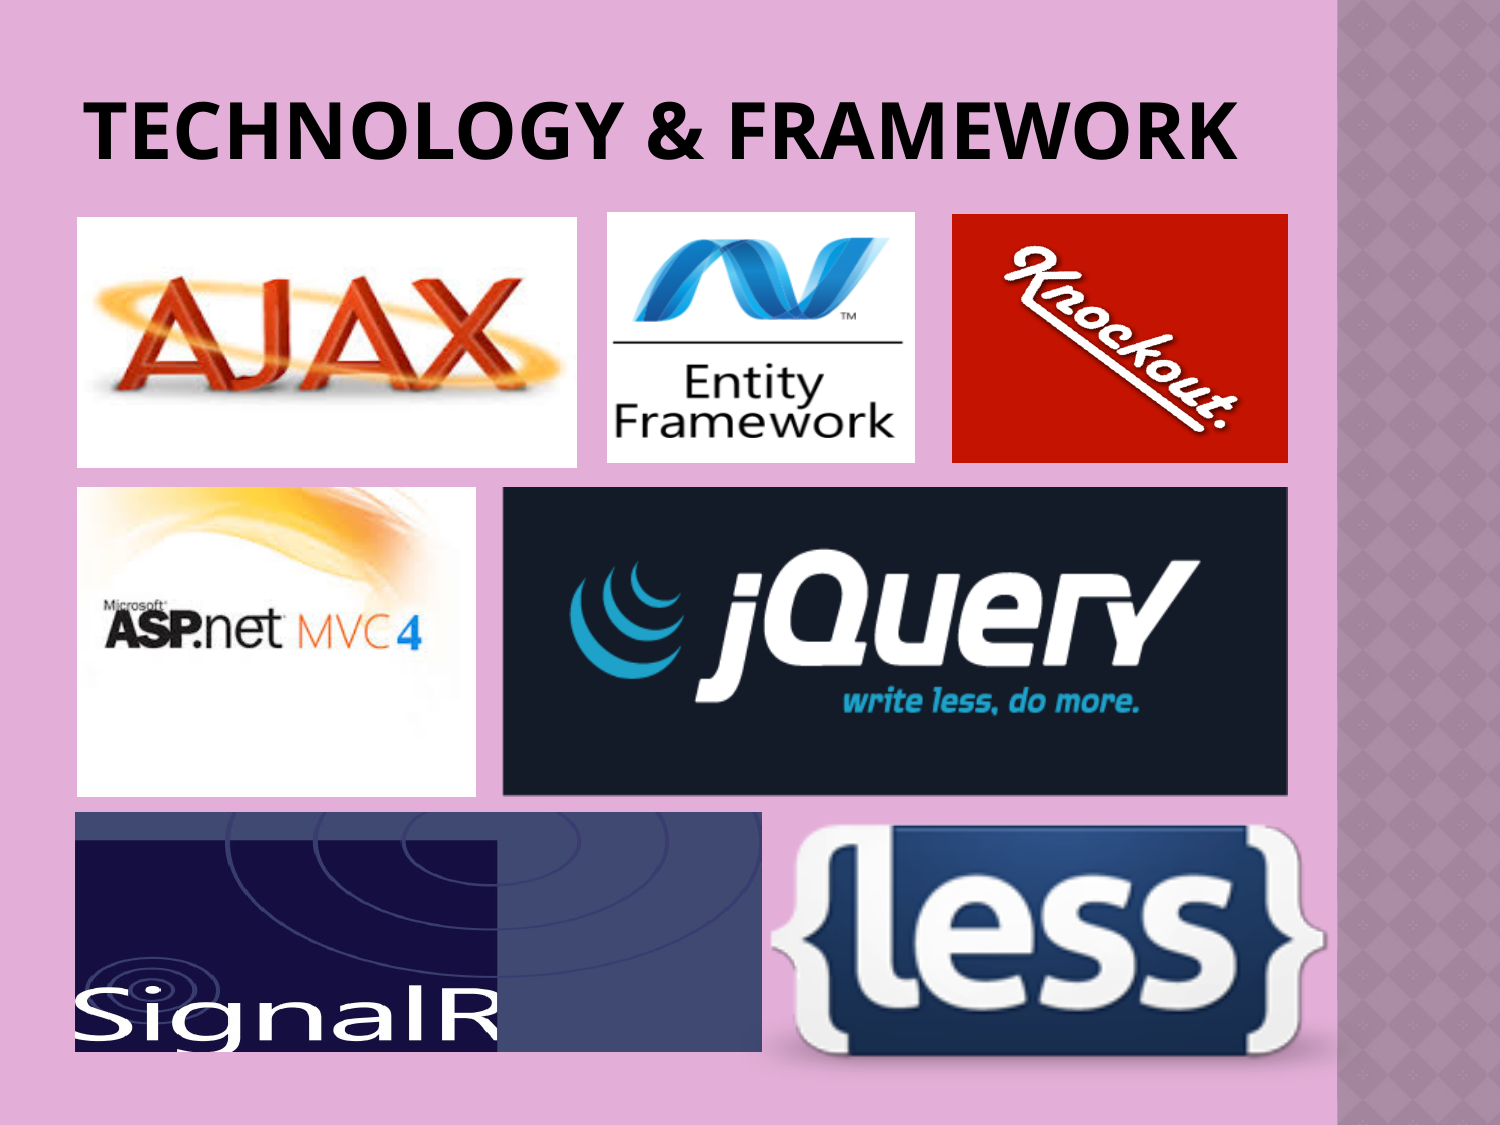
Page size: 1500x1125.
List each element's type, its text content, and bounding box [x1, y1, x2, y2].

title Technology & Framework [75, 52, 1263, 175]
picture [502, 487, 1379, 1125]
picture [606, 212, 916, 463]
picture [77, 487, 477, 798]
picture [952, 214, 1288, 463]
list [76, 217, 578, 468]
picture [74, 812, 732, 1052]
